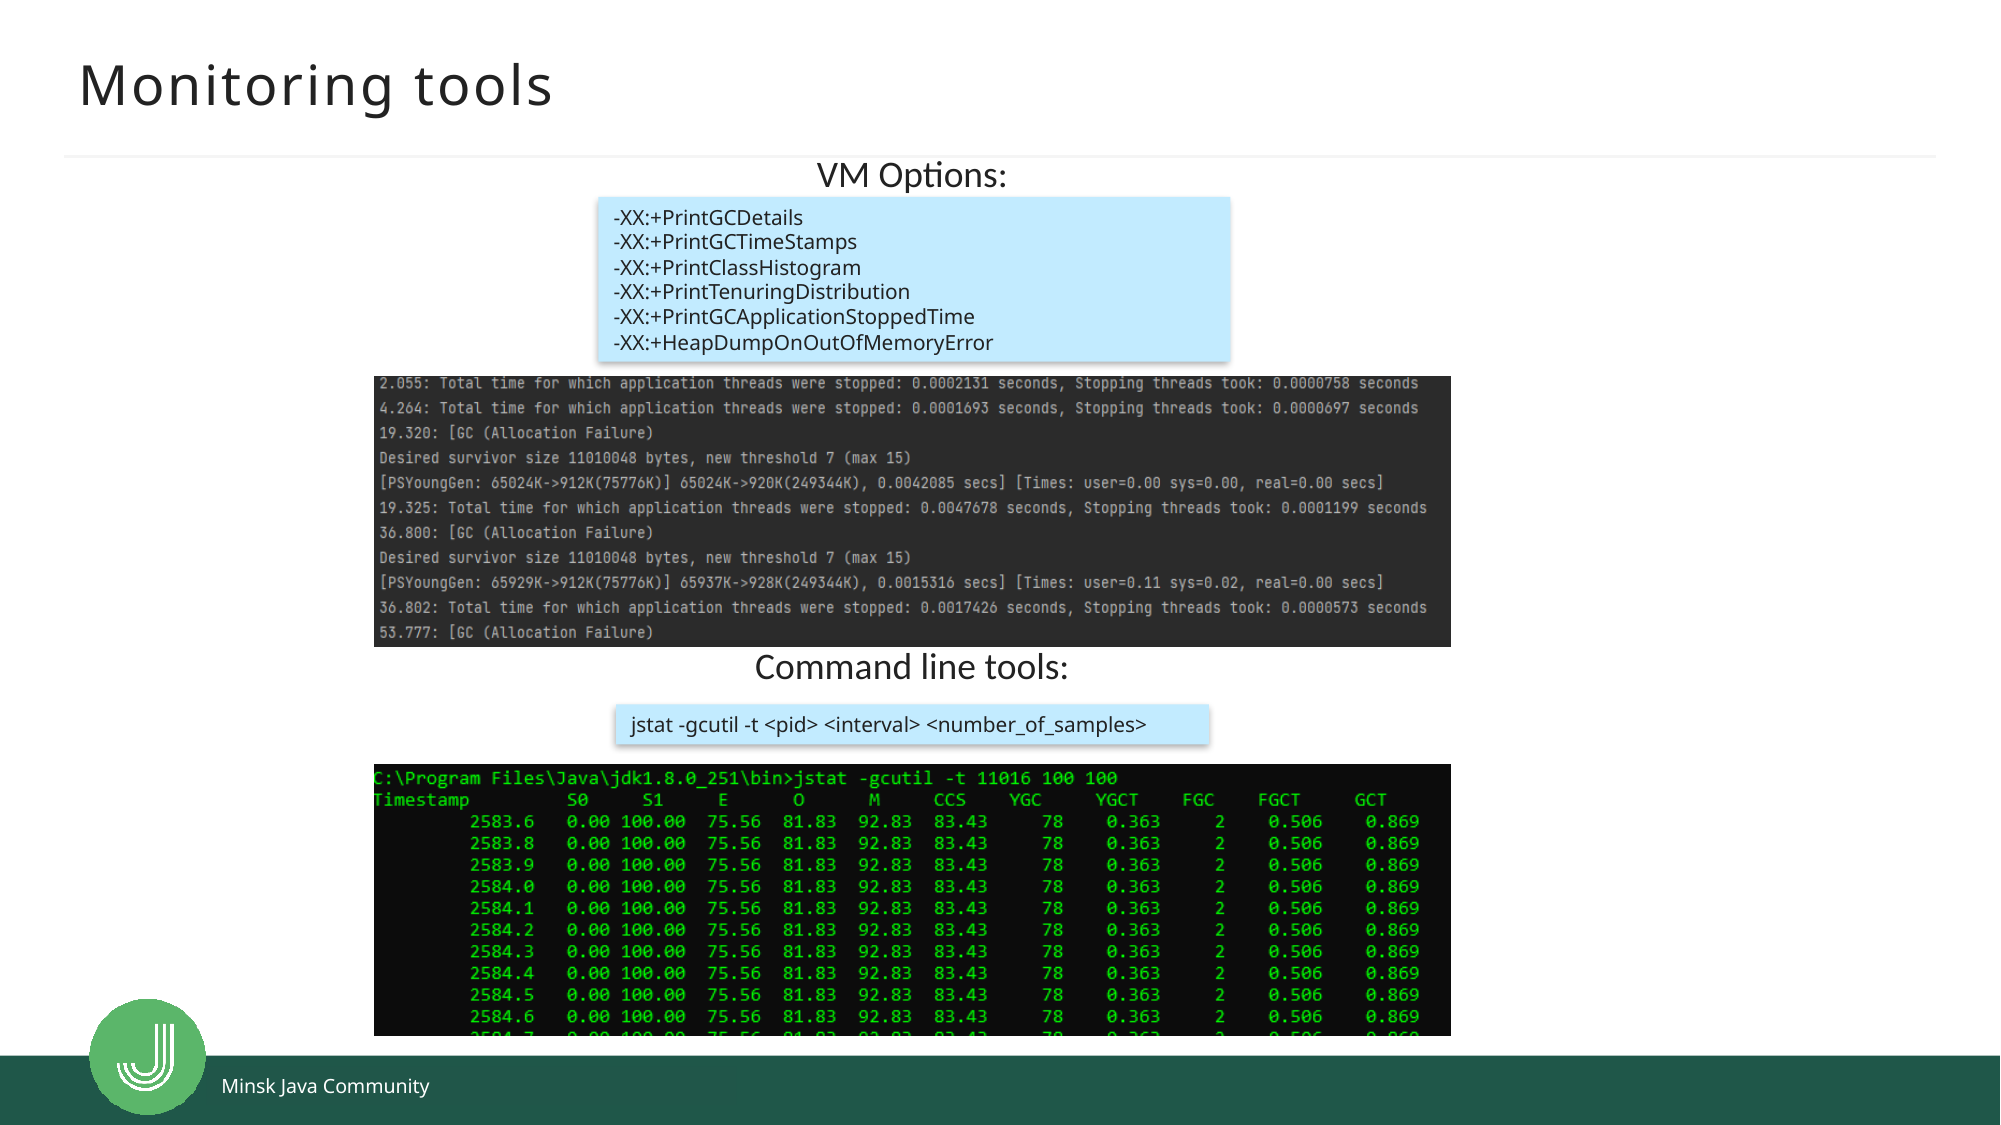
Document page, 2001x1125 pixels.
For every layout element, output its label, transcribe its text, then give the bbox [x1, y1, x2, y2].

text_box VM Options: [802, 142, 1024, 203]
picture [374, 376, 1451, 647]
picture [87, 996, 207, 1116]
text_box Command line tools: [740, 647, 1085, 695]
title Monitoring tools [78, 50, 1922, 116]
text_box -XX:+PrintGCDetails -XX:+PrintGCTimeStamps -XX:+PrintClassHistogram -XX:+PrintTenuringDistribution -XX:+PrintGCApplicationStoppedTime -XX:+HeapDumpOnOutOfMemoryError [597, 196, 1231, 363]
picture [374, 764, 1451, 1036]
text_box jstat -gcutil -t <pid> <interval> <number_of_samples> [615, 703, 1210, 745]
